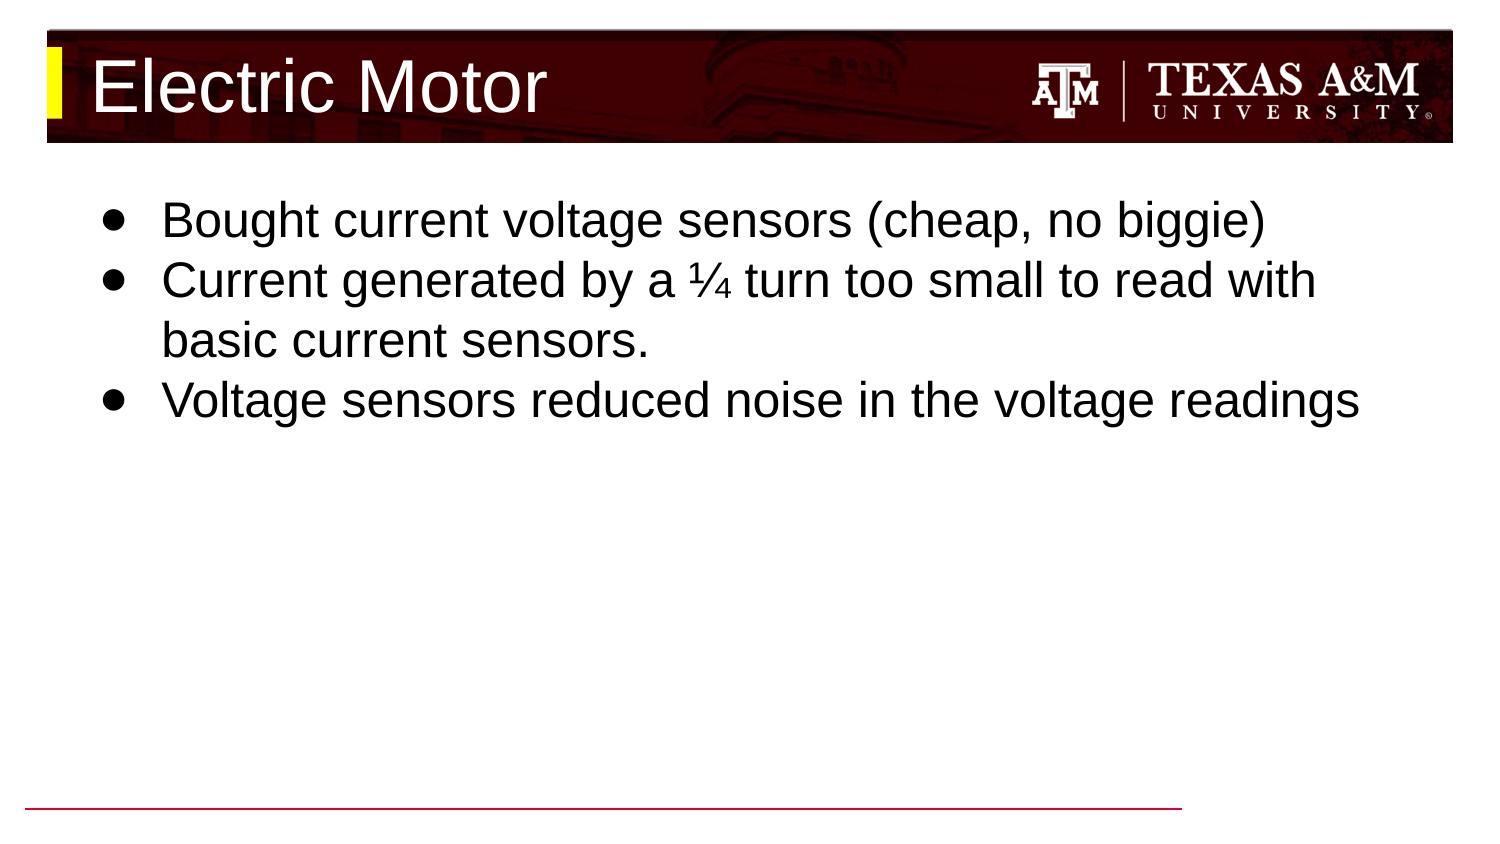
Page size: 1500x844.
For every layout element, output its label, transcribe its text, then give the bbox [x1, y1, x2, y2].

picture [47, 28, 79, 143]
picture [1025, 28, 1453, 143]
title Electric Motor [79, 12, 1025, 154]
list Bought current voltage sensors (cheap, no biggie) Current generated by a ¼ turn too small to read with basic current sensors. Voltage sensors reduced noise in the voltage readings [75, 181, 1425, 754]
